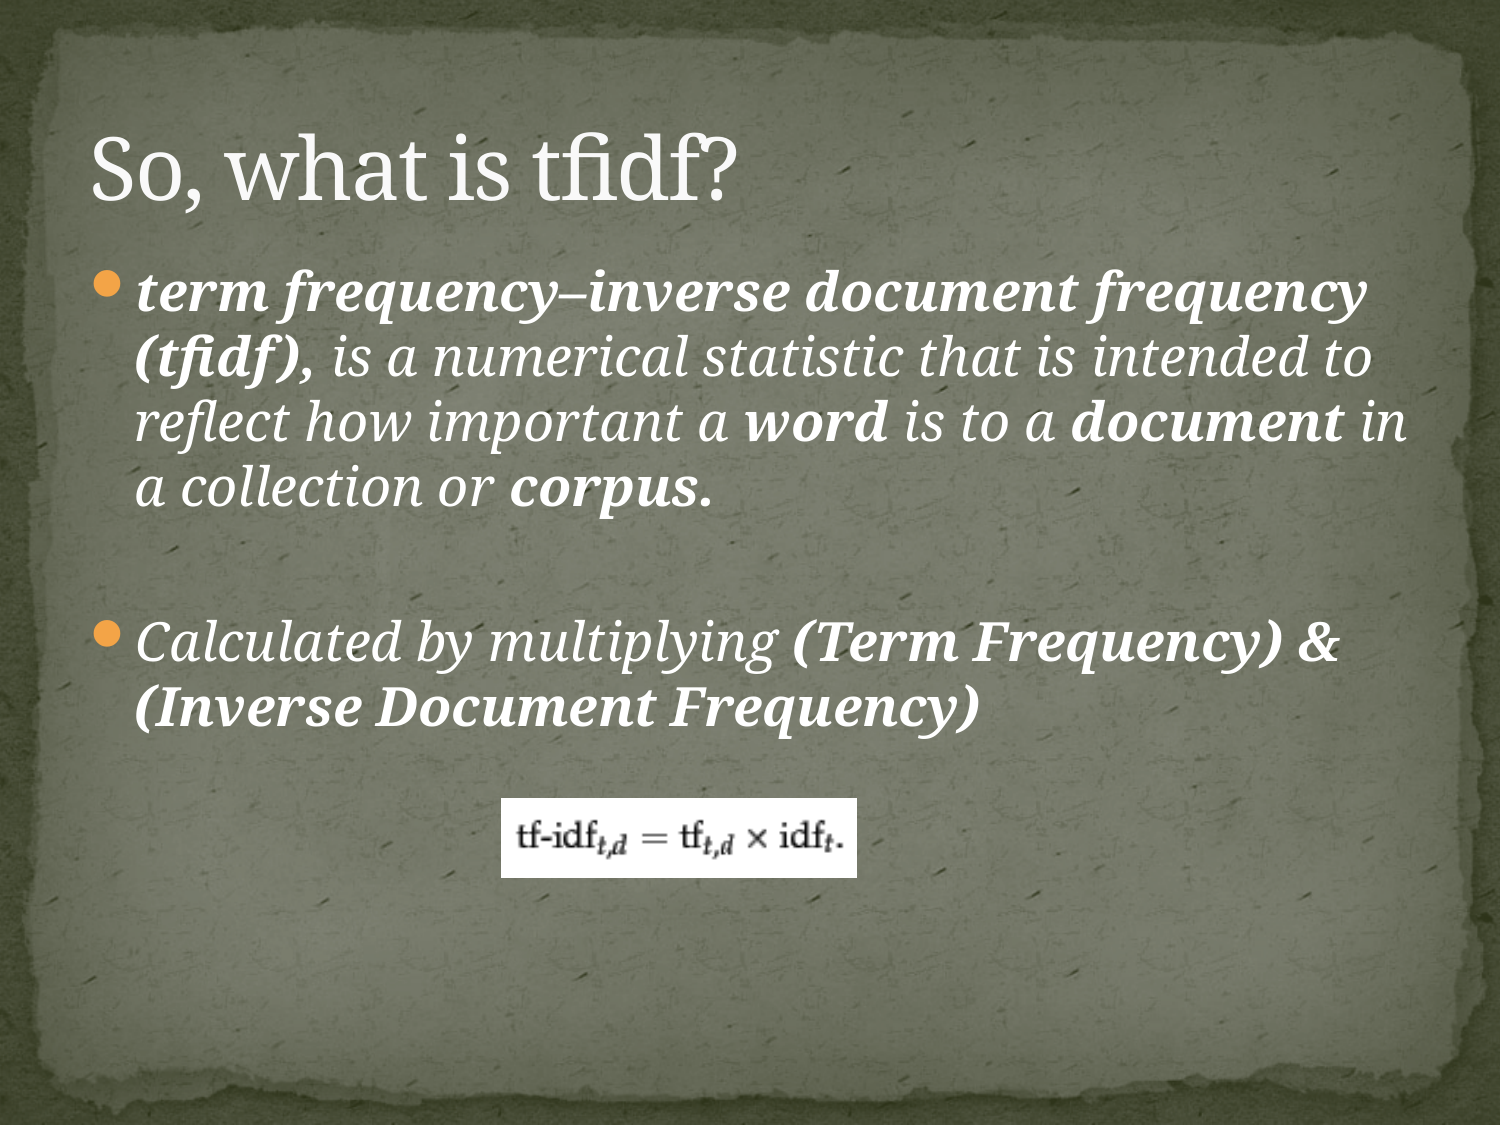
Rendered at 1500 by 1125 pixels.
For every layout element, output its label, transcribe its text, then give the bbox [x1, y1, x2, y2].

picture [501, 798, 857, 878]
list term frequency–inverse document frequency (tfidf), is a numerical statistic that is intended to reflect how important a word is to a document in a collection or corpus. Calculated by multiplying (Term Frequency) & (Inverse Document Frequency) [75, 249, 1425, 764]
title So, what is tfidf? [74, 24, 1425, 225]
